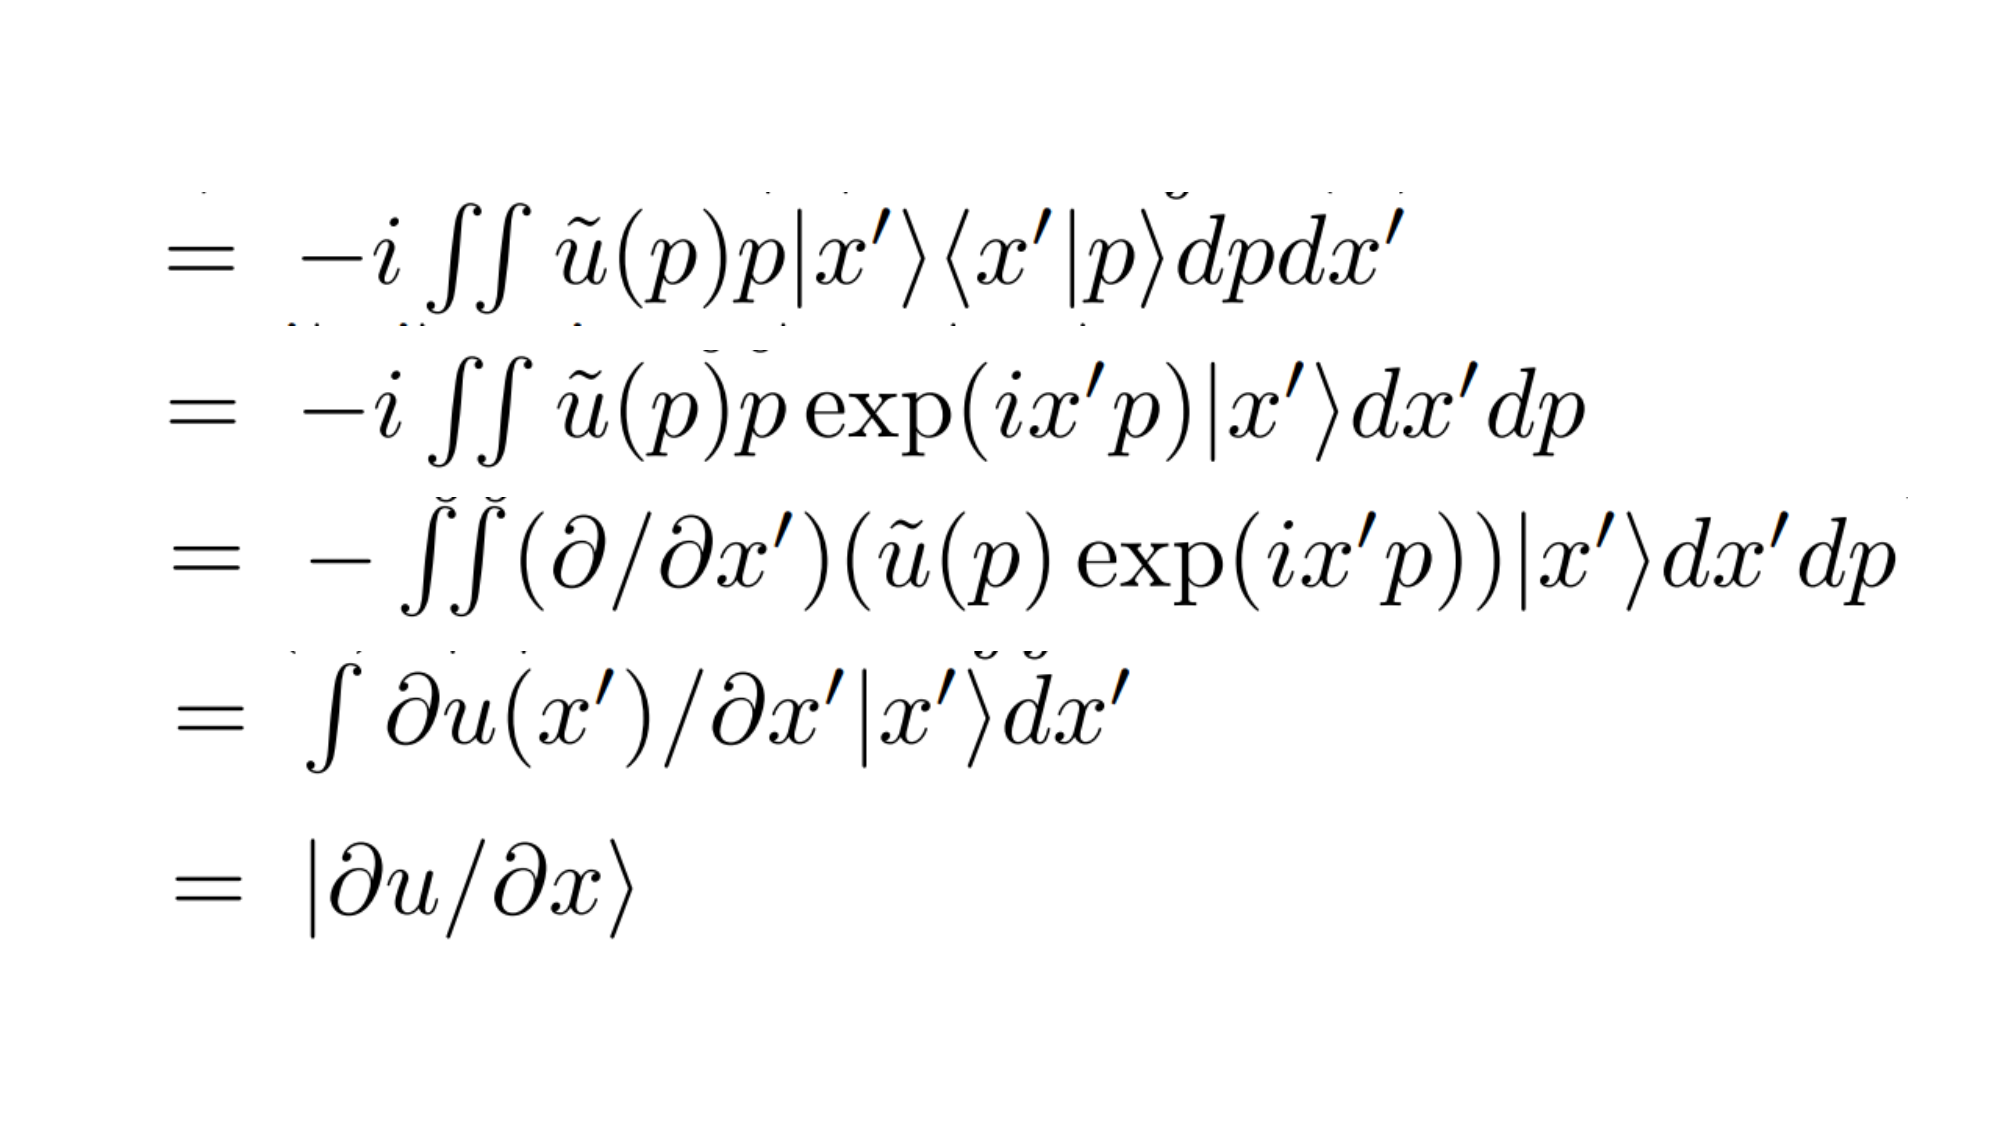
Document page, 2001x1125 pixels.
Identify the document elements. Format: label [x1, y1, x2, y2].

text_box [152, 192, 1907, 952]
